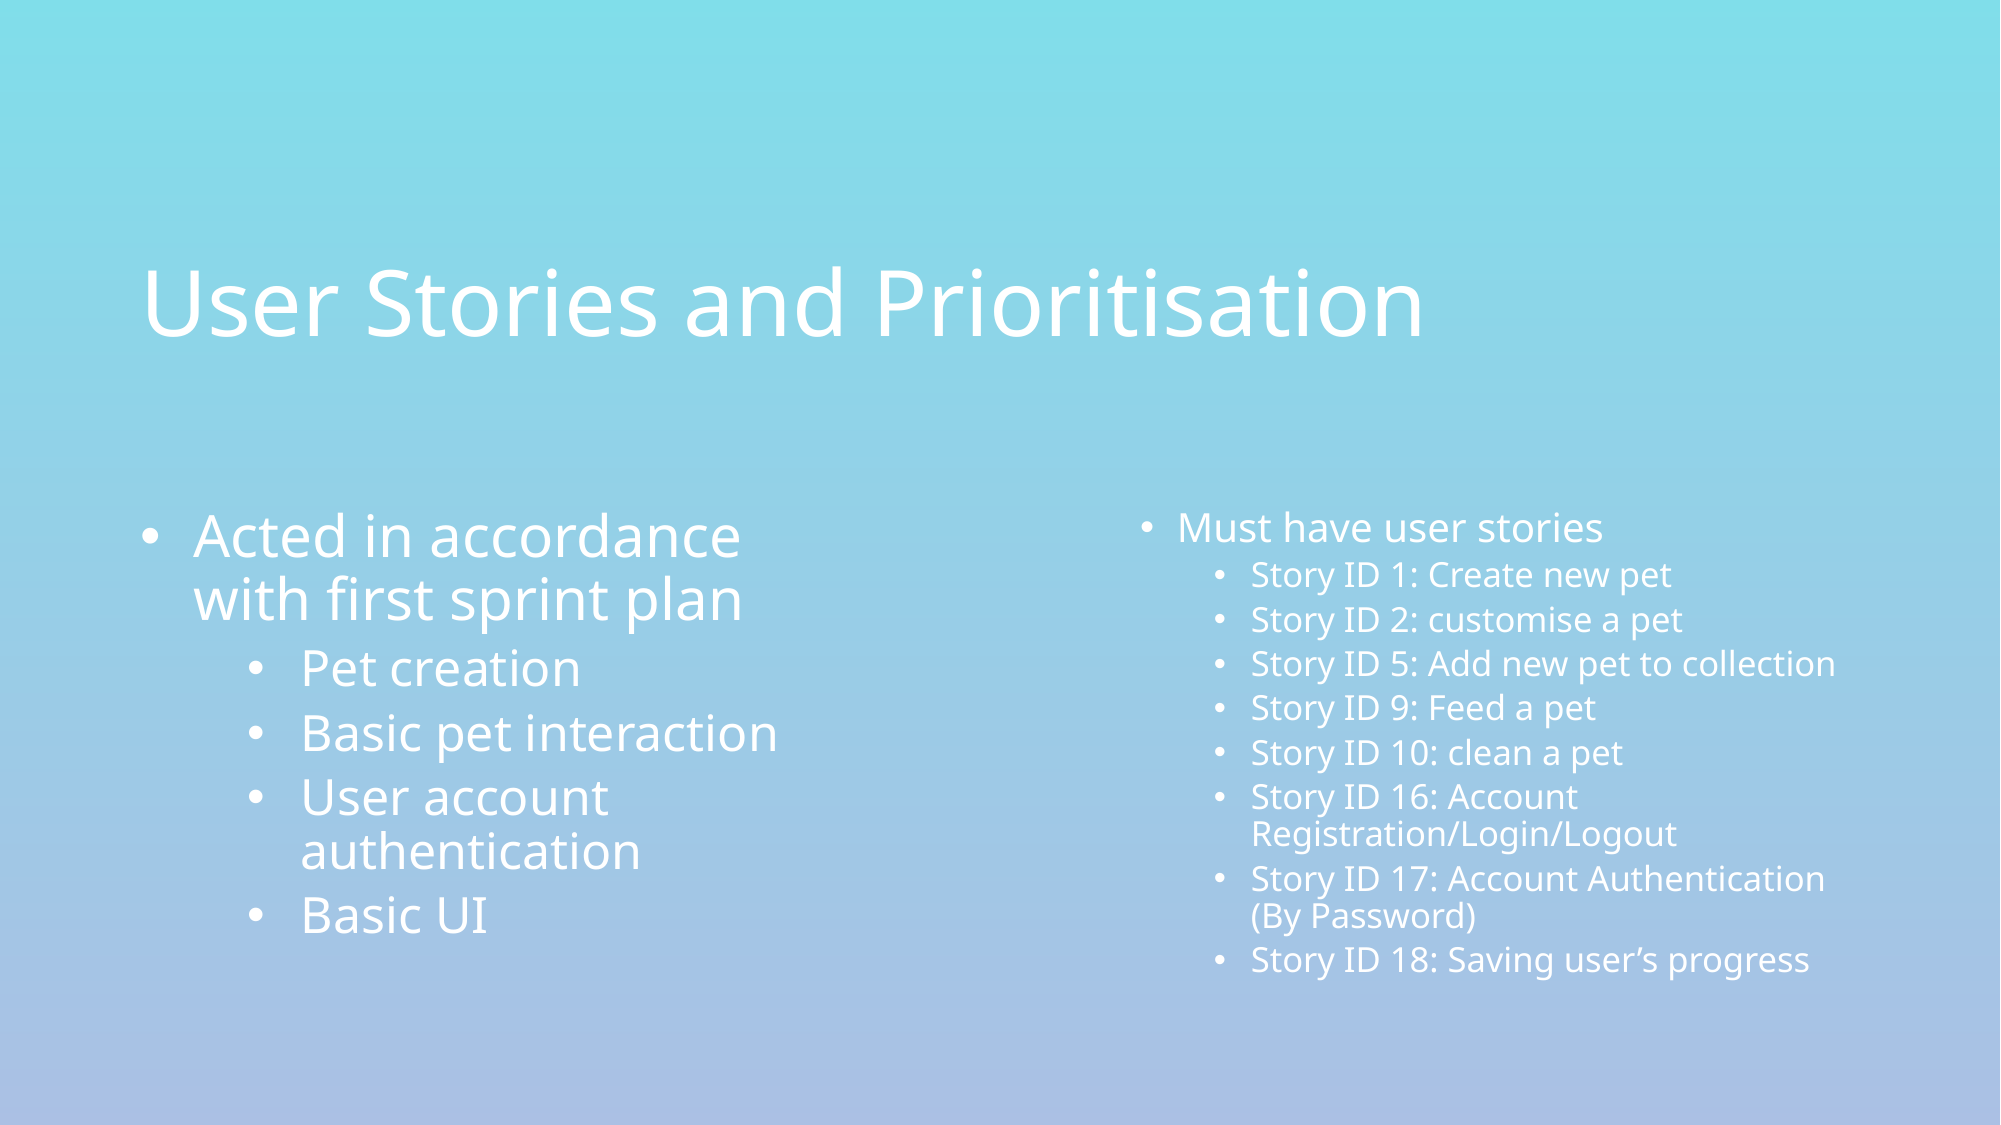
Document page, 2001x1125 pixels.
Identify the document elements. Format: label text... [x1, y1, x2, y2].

title User Stories and Prioritisation [125, 249, 1625, 458]
list Acted in accordance with first sprint plan Pet creation Basic pet interaction User account authentication Basic UI [125, 500, 875, 1000]
list Must have user stories Story ID 1: Create new pet Story ID 2: customise a pet Story ID 5: Add new pet to collection Story ID 9: Feed a pet Story ID 10: clean a pet Story ID 16: Account Registration/Login/Logout Story ID 17: Account Authentication (By Password) Story ID 18: Saving user’s progress [1125, 500, 1875, 1000]
